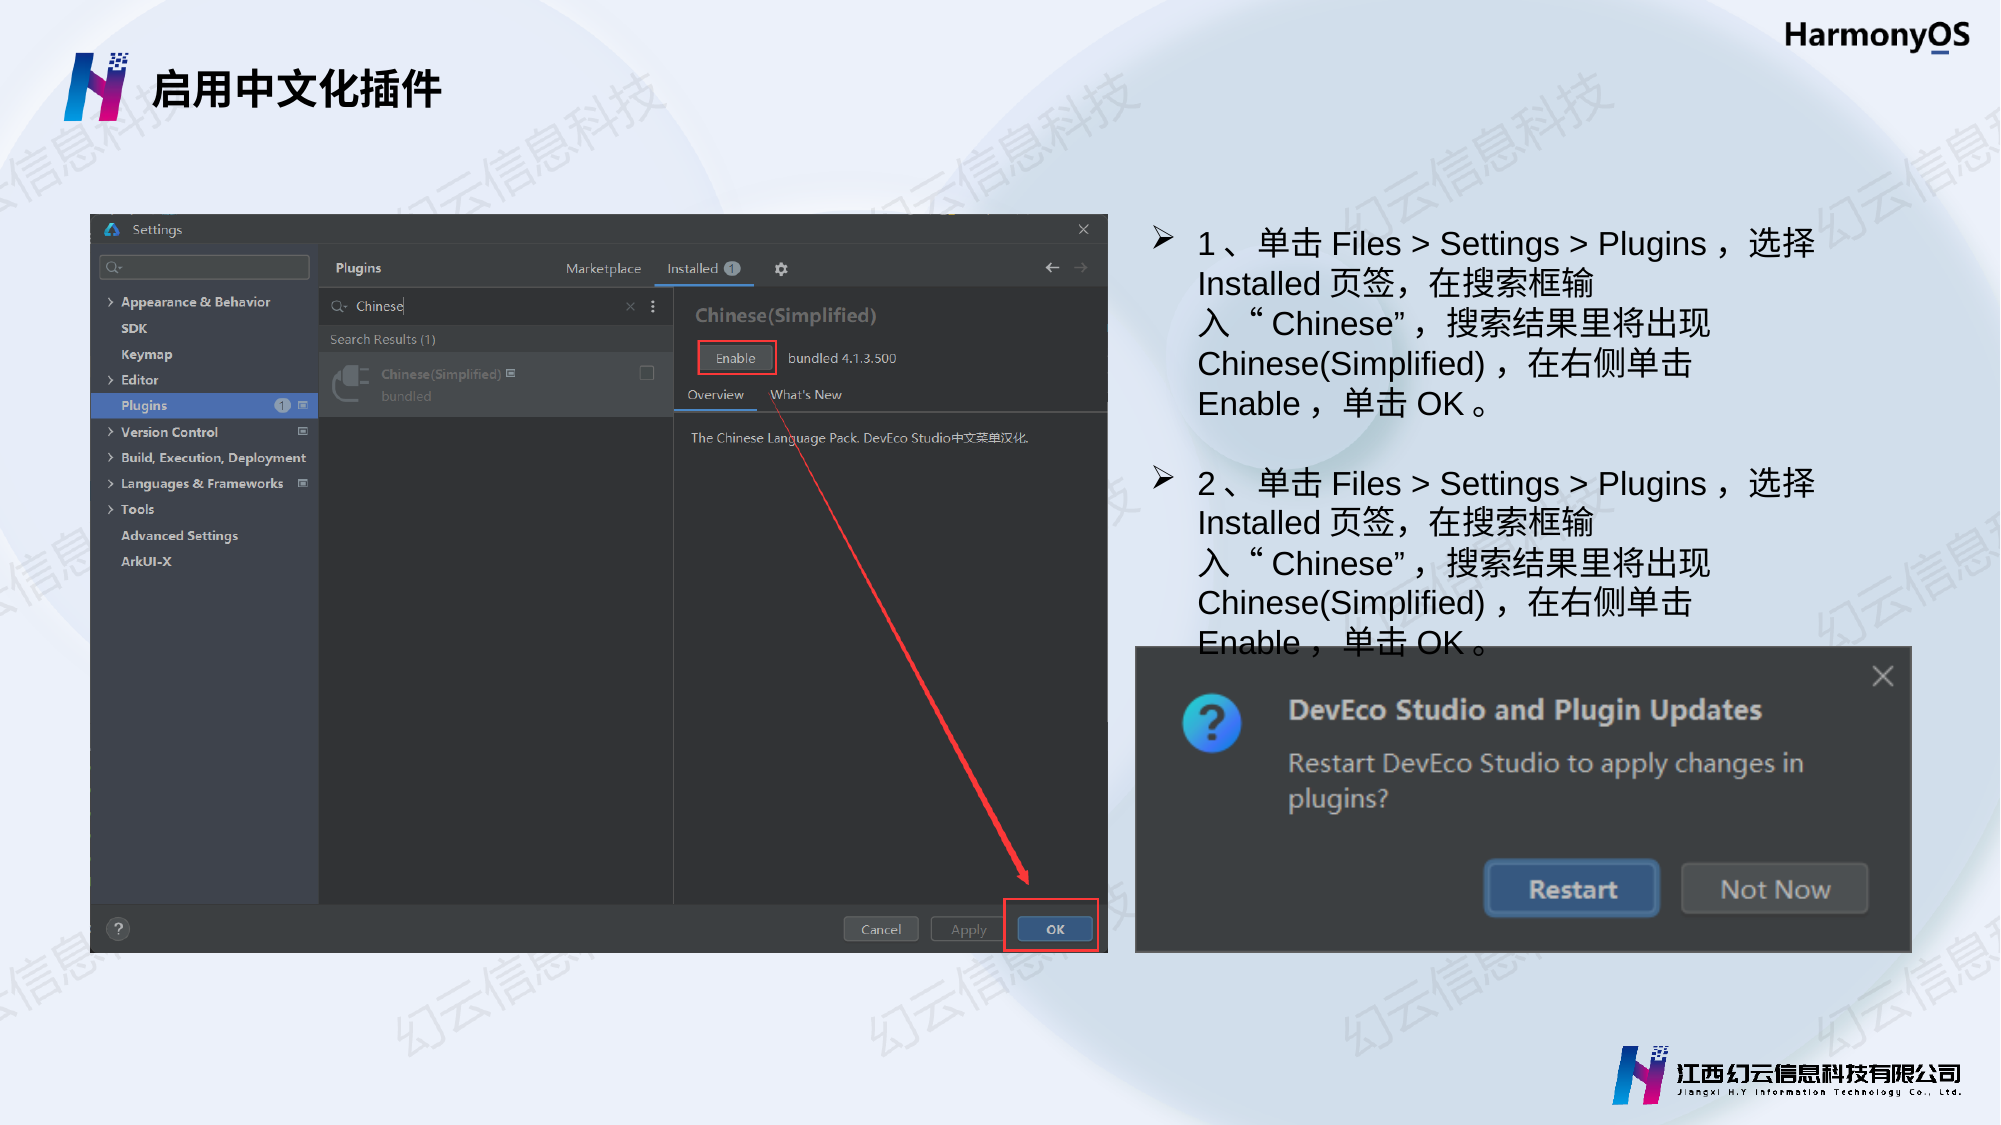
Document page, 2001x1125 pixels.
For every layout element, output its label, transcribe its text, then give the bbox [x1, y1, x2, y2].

text_box 1、单击Files > Settings > Plugins，选择Installed页签，在搜索框输入“Chinese”，搜索结果里将出现Chinese(Simplified)，在右侧单击Enable，单击OK。 2、单击Files > Settings > Plugins，选择Installed页签，在搜索框输入“Chinese”，搜索结果里将出现Chinese(Simplified)，在右侧单击Enable，单击OK。 [1135, 214, 1857, 645]
picture [0, 0, 2001, 1125]
text_box 启用中文化插件 [136, 46, 768, 130]
